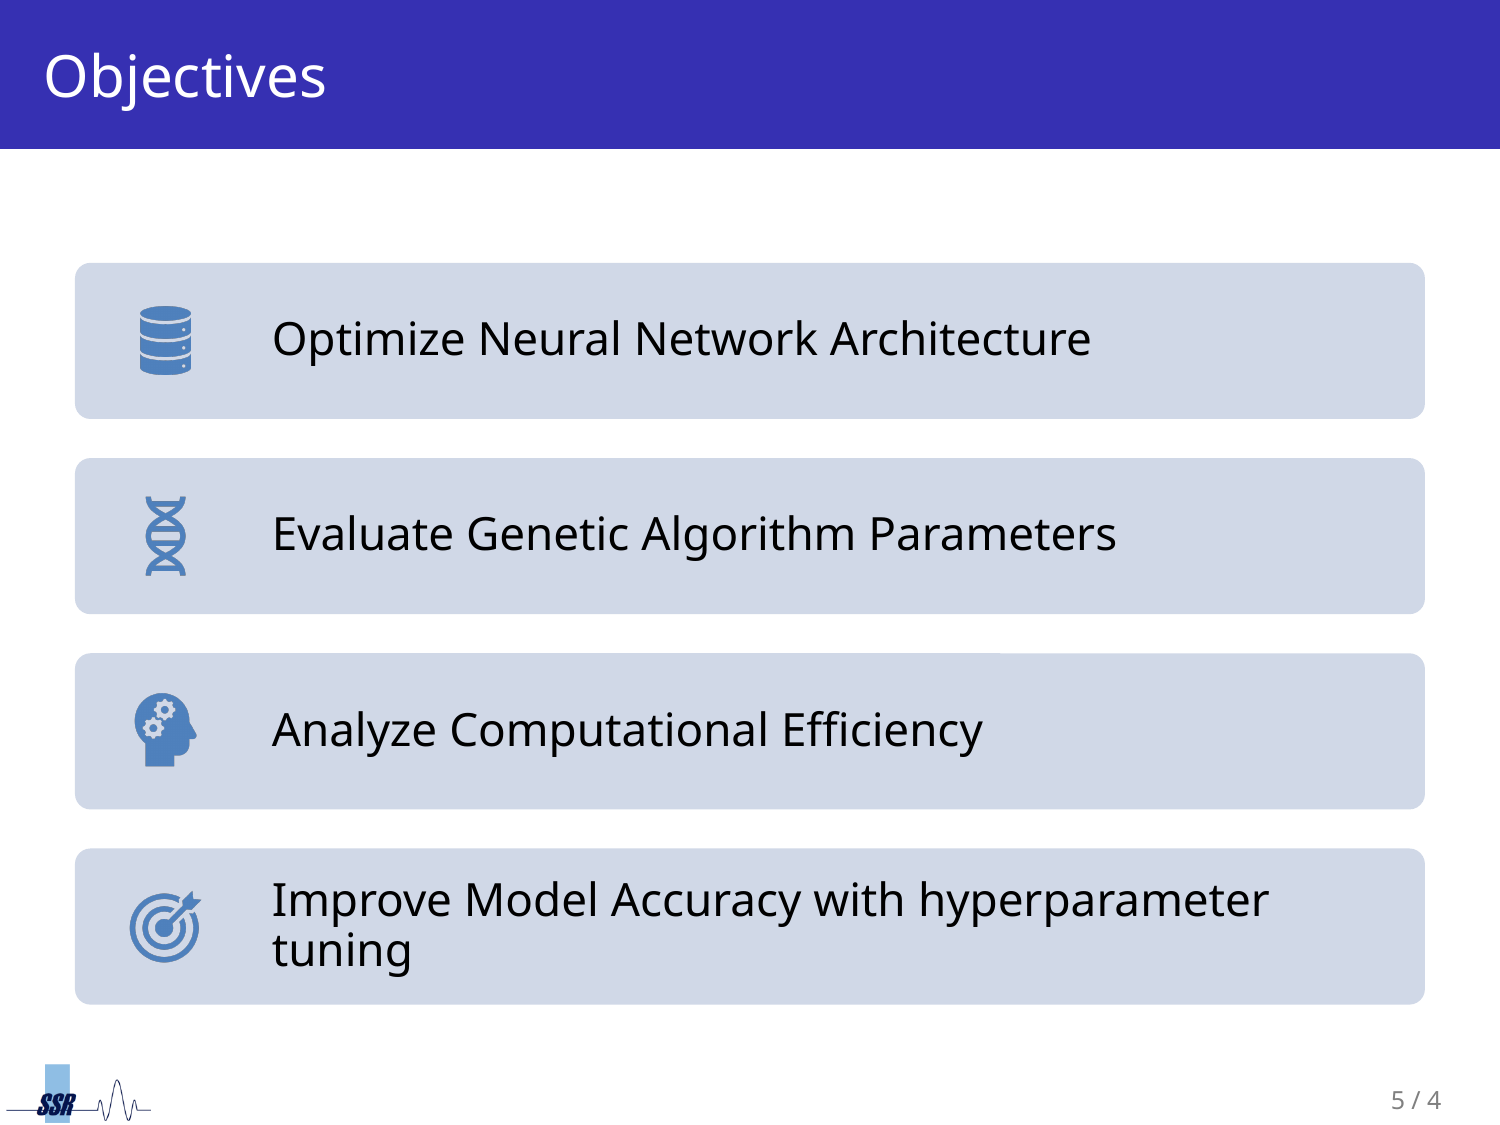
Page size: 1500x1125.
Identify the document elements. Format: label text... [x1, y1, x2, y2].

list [74, 262, 1426, 1006]
title Objectives [0, 0, 1500, 151]
picture [1, 1062, 151, 1125]
